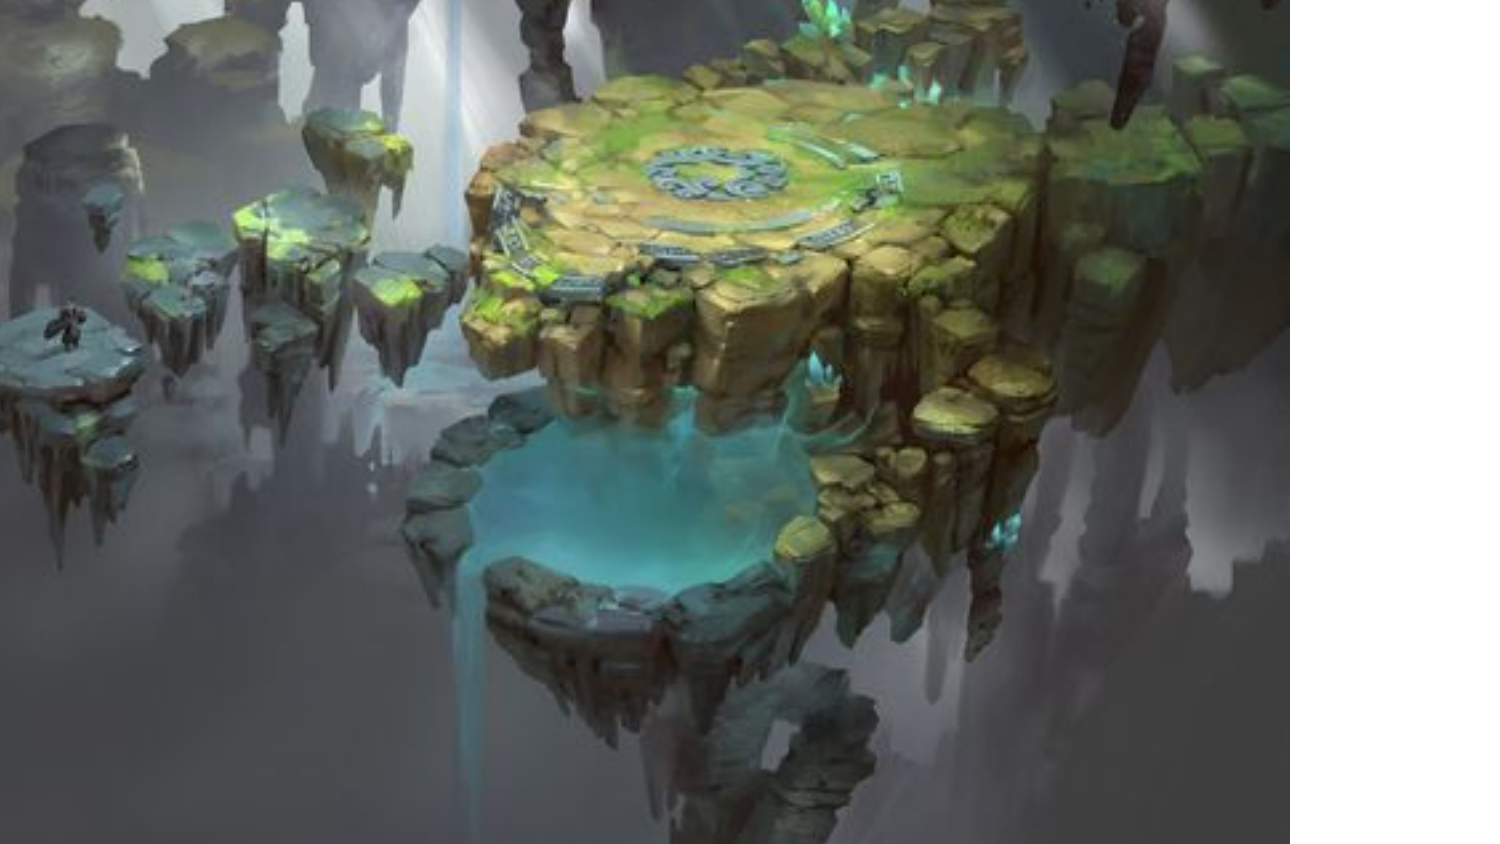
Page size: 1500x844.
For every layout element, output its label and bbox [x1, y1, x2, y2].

picture [0, 0, 1290, 844]
